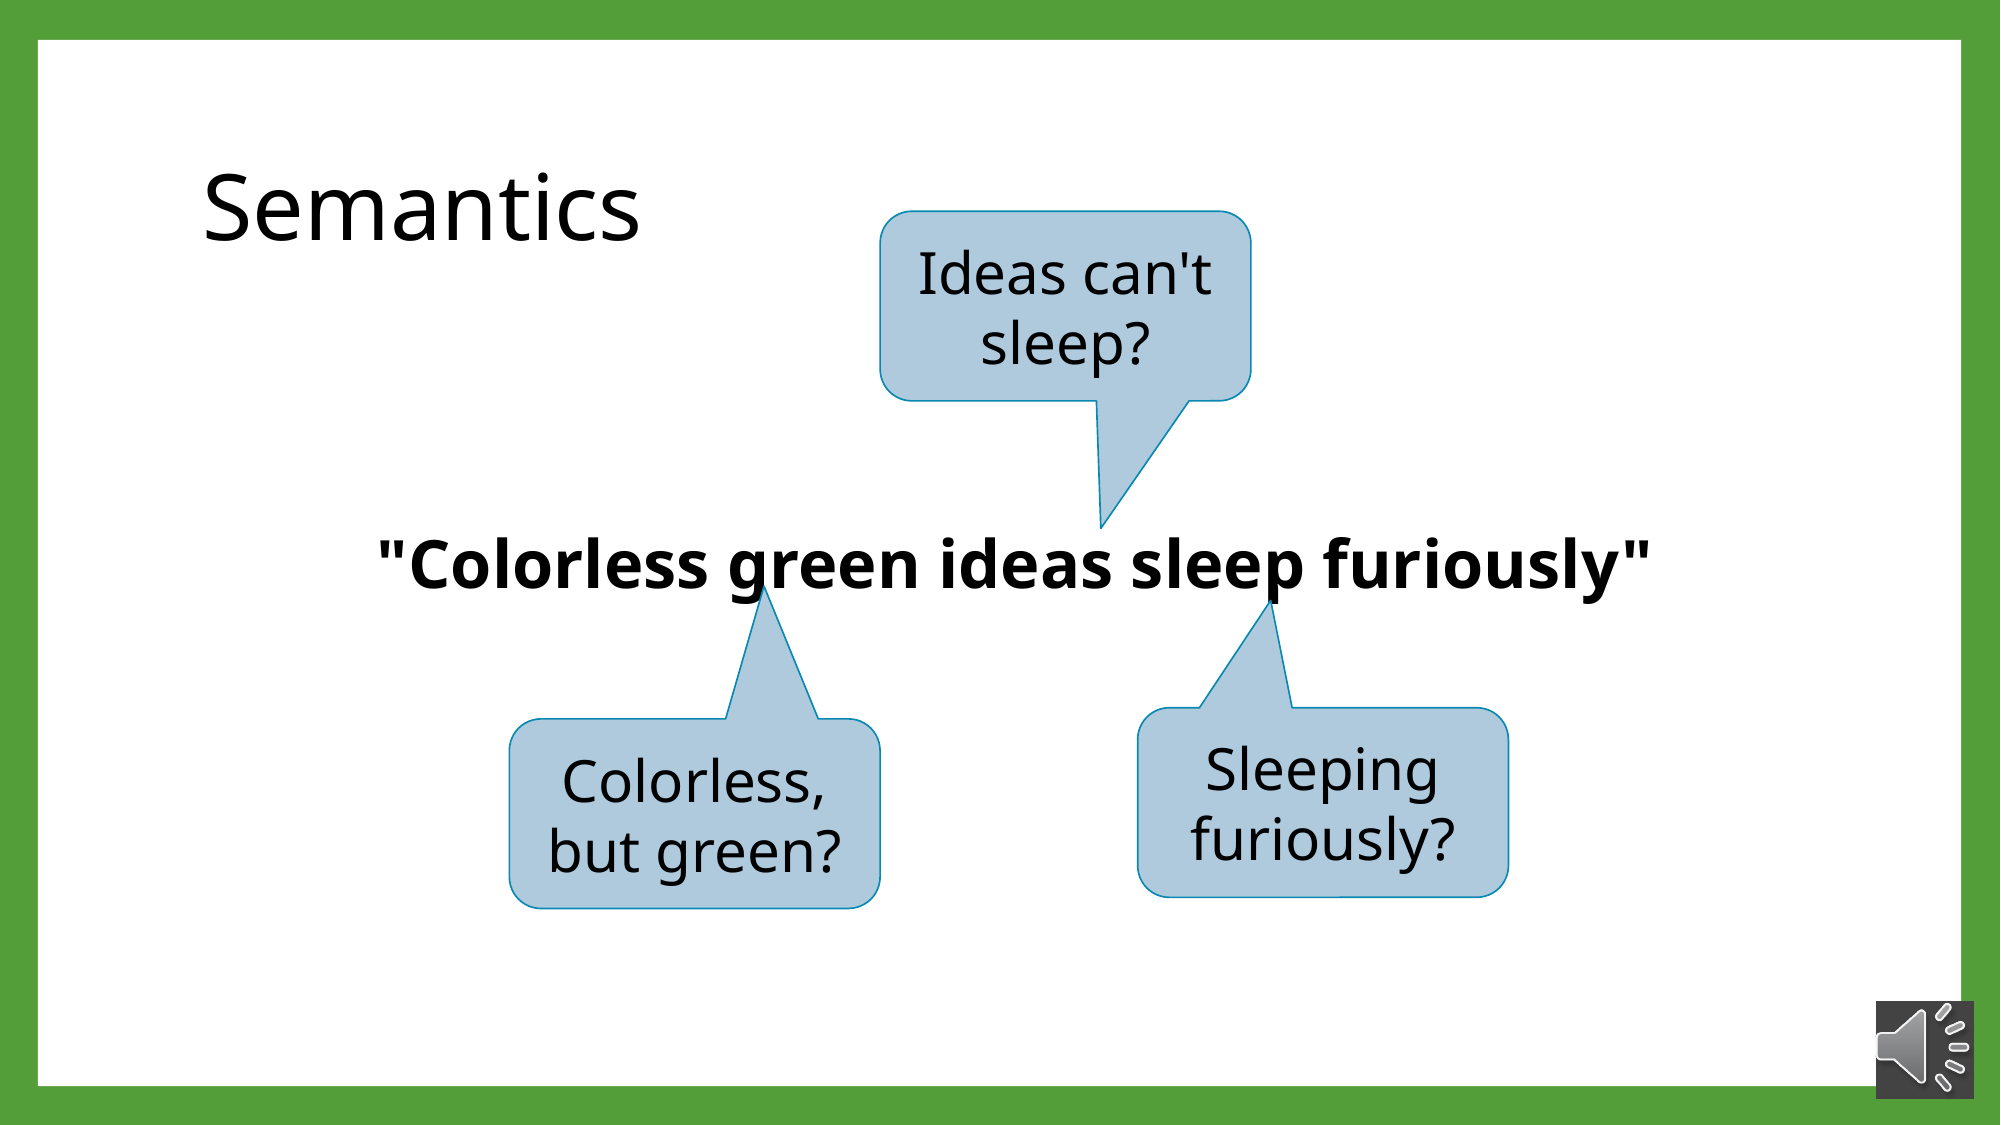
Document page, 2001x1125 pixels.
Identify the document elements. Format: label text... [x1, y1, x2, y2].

text_box Sleeping furiously? [1136, 599, 1510, 899]
text_box "Colorless green ideas sleep furiously" [362, 514, 1669, 610]
text_box Ideas can't sleep? [879, 210, 1252, 530]
text_box Colorless, but green? [508, 585, 881, 910]
title Semantics [187, 99, 1808, 323]
picture [1874, 999, 1976, 1101]
